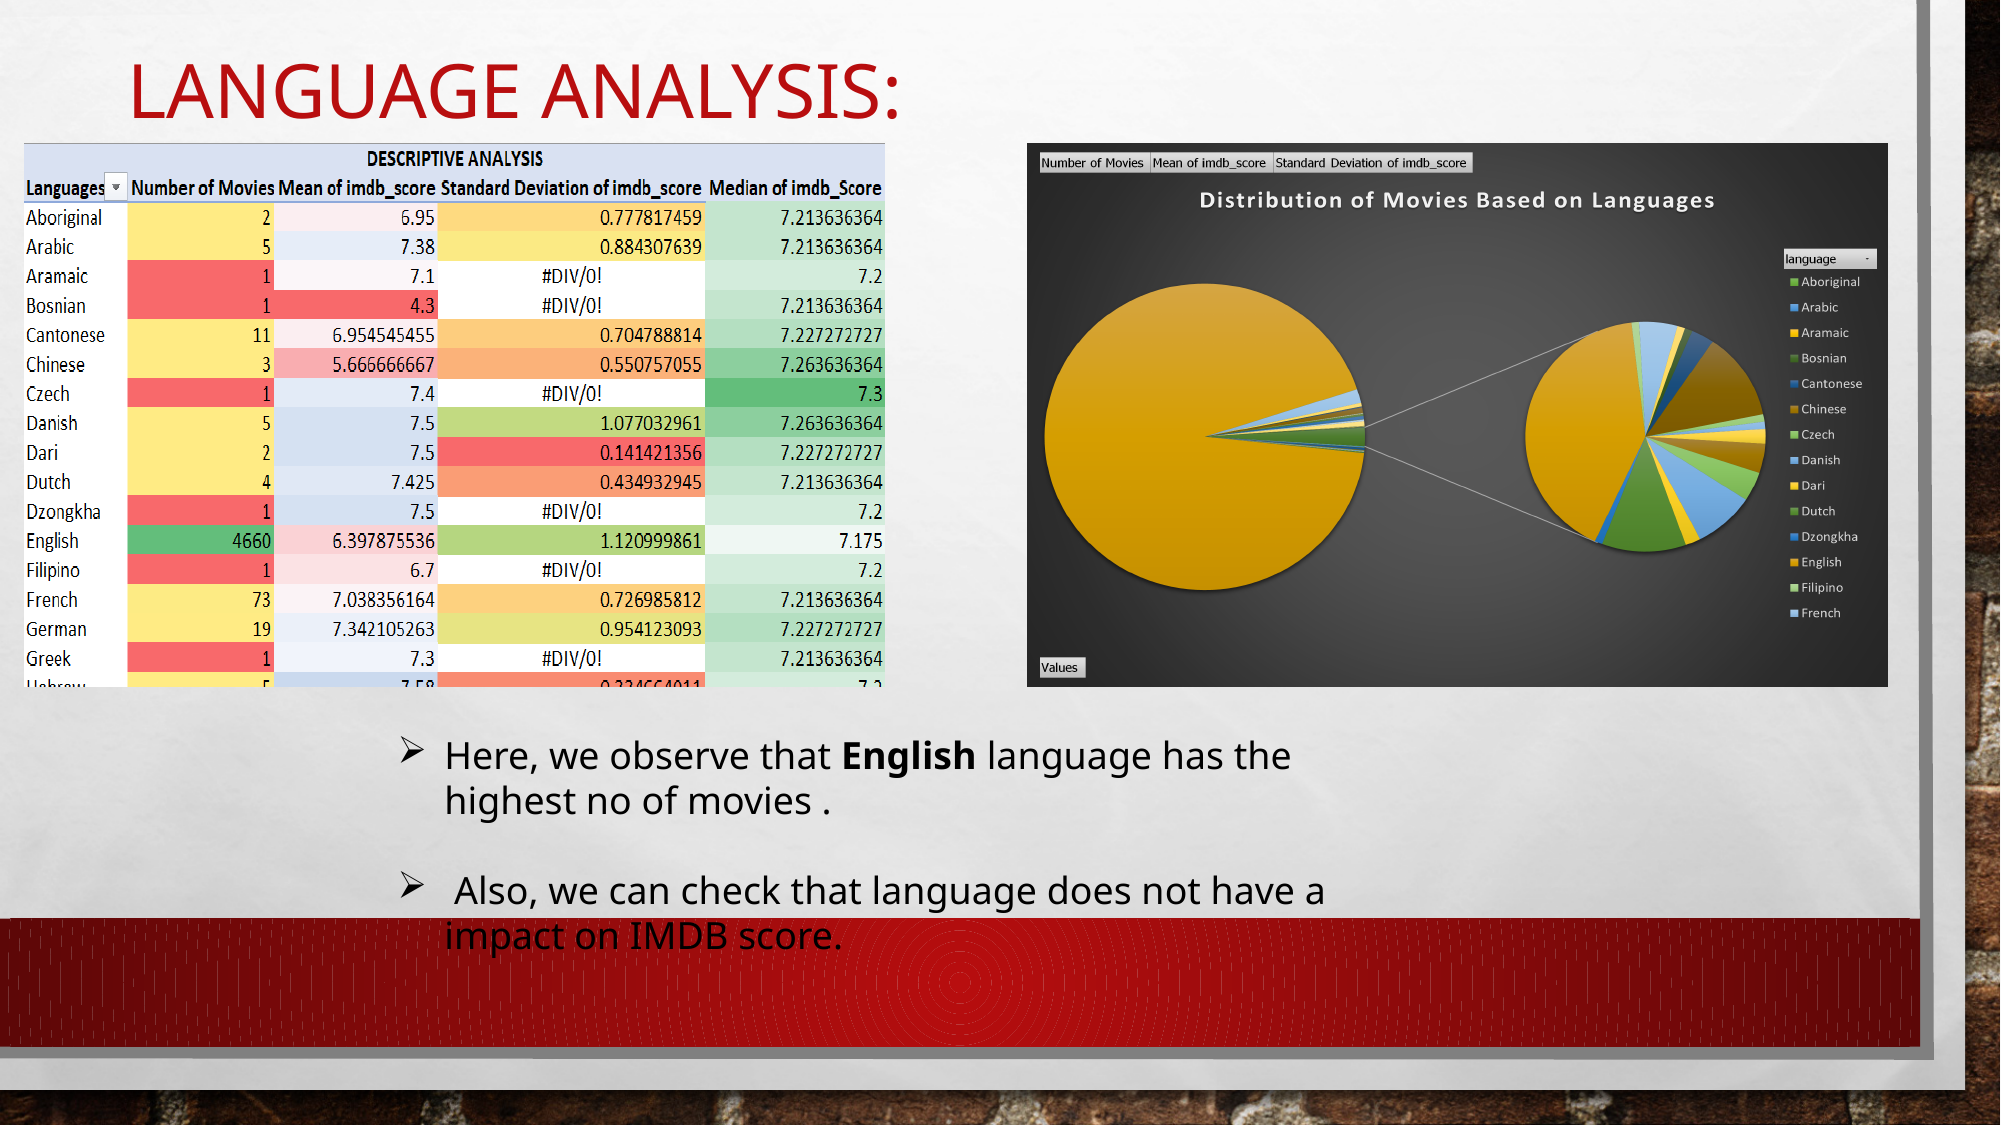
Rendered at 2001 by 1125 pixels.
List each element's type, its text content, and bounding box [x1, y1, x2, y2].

text_box Here, we observe that English language has the highest no of movies . Also, we can check that language does not have a impact on IMDB score. [382, 724, 1387, 965]
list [23, 143, 885, 687]
picture [1027, 143, 1889, 687]
picture [0, 0, 2000, 1125]
title Language analysis: [112, 0, 1818, 189]
